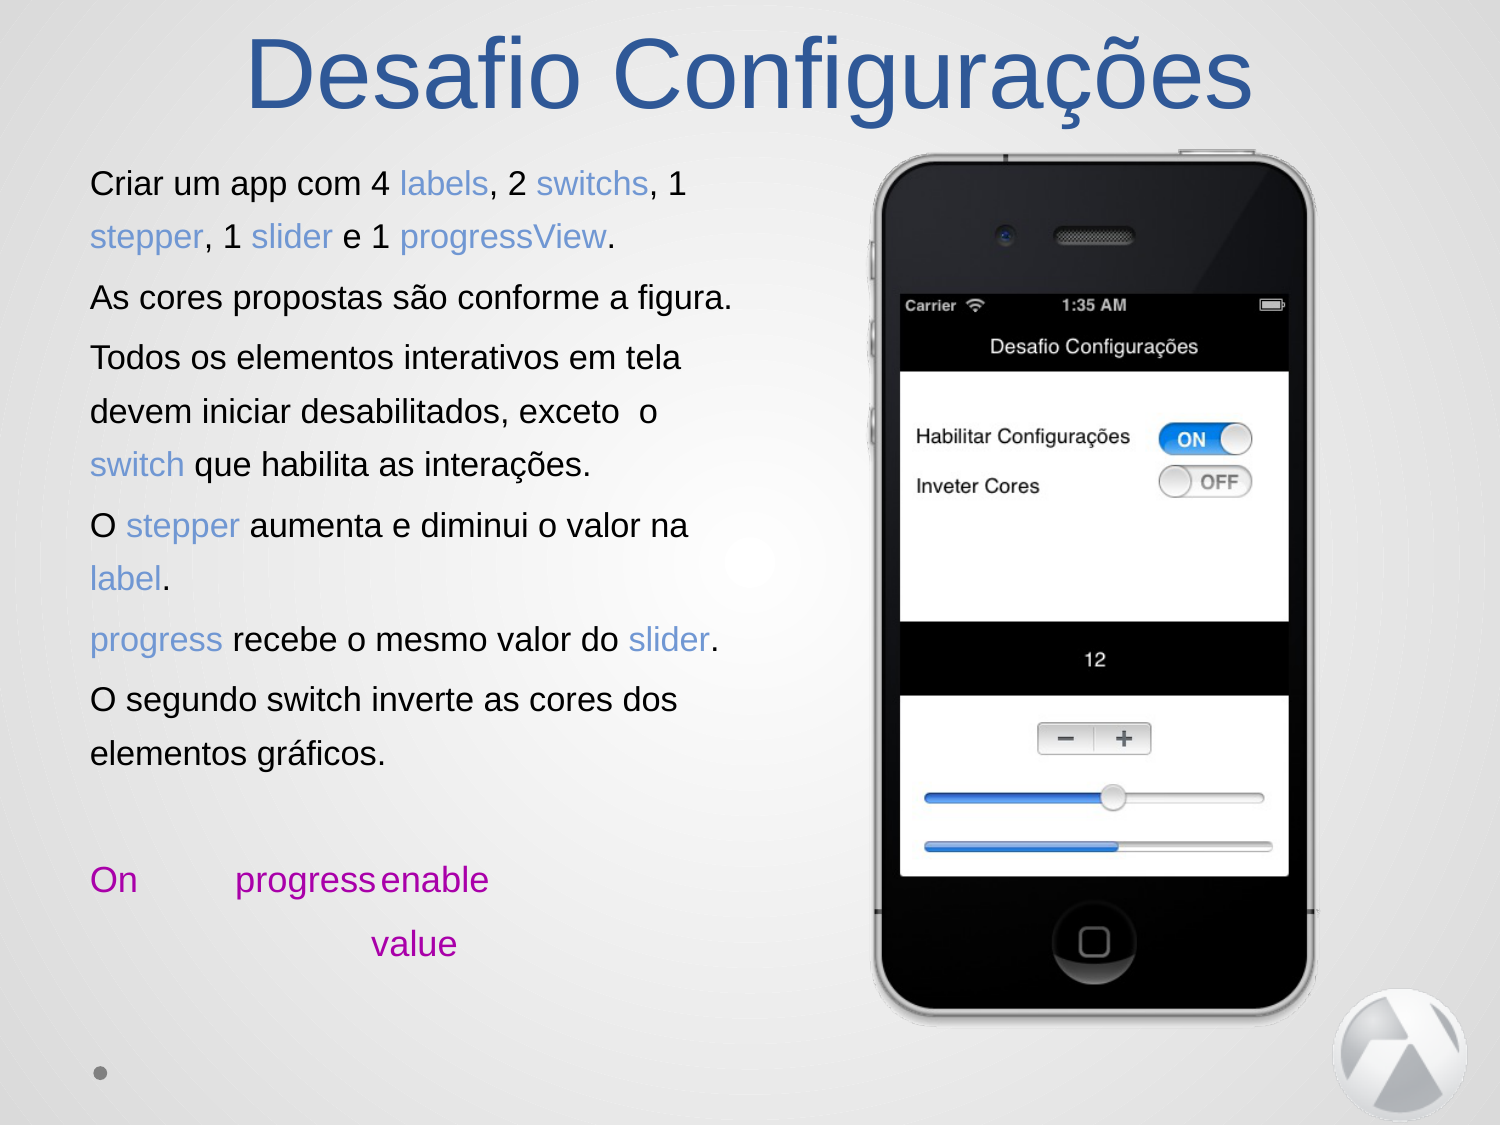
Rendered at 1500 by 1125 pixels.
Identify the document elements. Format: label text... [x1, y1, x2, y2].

list Criar um app com 4 labels, 2 switchs, 1 stepper, 1 slider e 1 progressView. As cores propostas são conforme a figura. Todos os elementos interativos em tela devem iniciar desabilitados, exceto o switch que habilita as interações. O stepper aumenta e diminui o valor na label. progress recebe o mesmo valor do slider. O segundo switch inverte as cores dos elementos gráficos. On progress enable value [75, 141, 754, 1033]
title Desafio Configurações [75, 0, 1425, 190]
picture [854, 140, 1336, 1044]
